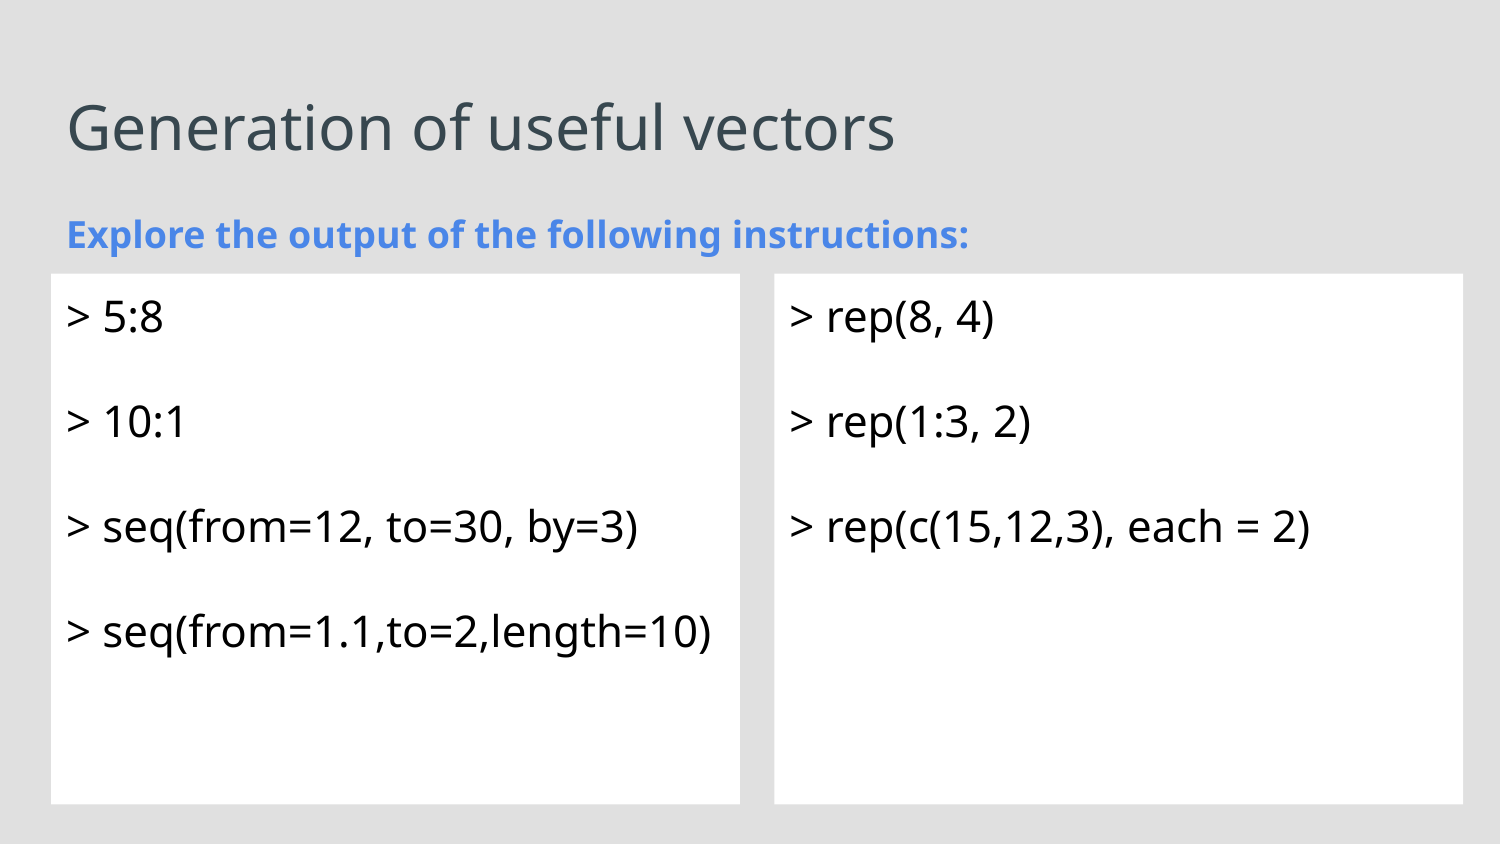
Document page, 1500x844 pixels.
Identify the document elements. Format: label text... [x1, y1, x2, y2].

text_box > 5:8 > 10:1 > seq(from=12, to=30, by=3) > seq(from=1.1,to=2,length=10) [51, 368, 740, 805]
text_box > rep(8, 4) > rep(1:3, 2) > rep(c(15,12,3), each = 2) [774, 273, 1464, 805]
list Explore the output of the following instructions: [51, 189, 1449, 368]
title Generation of useful vectors [51, 72, 1449, 167]
